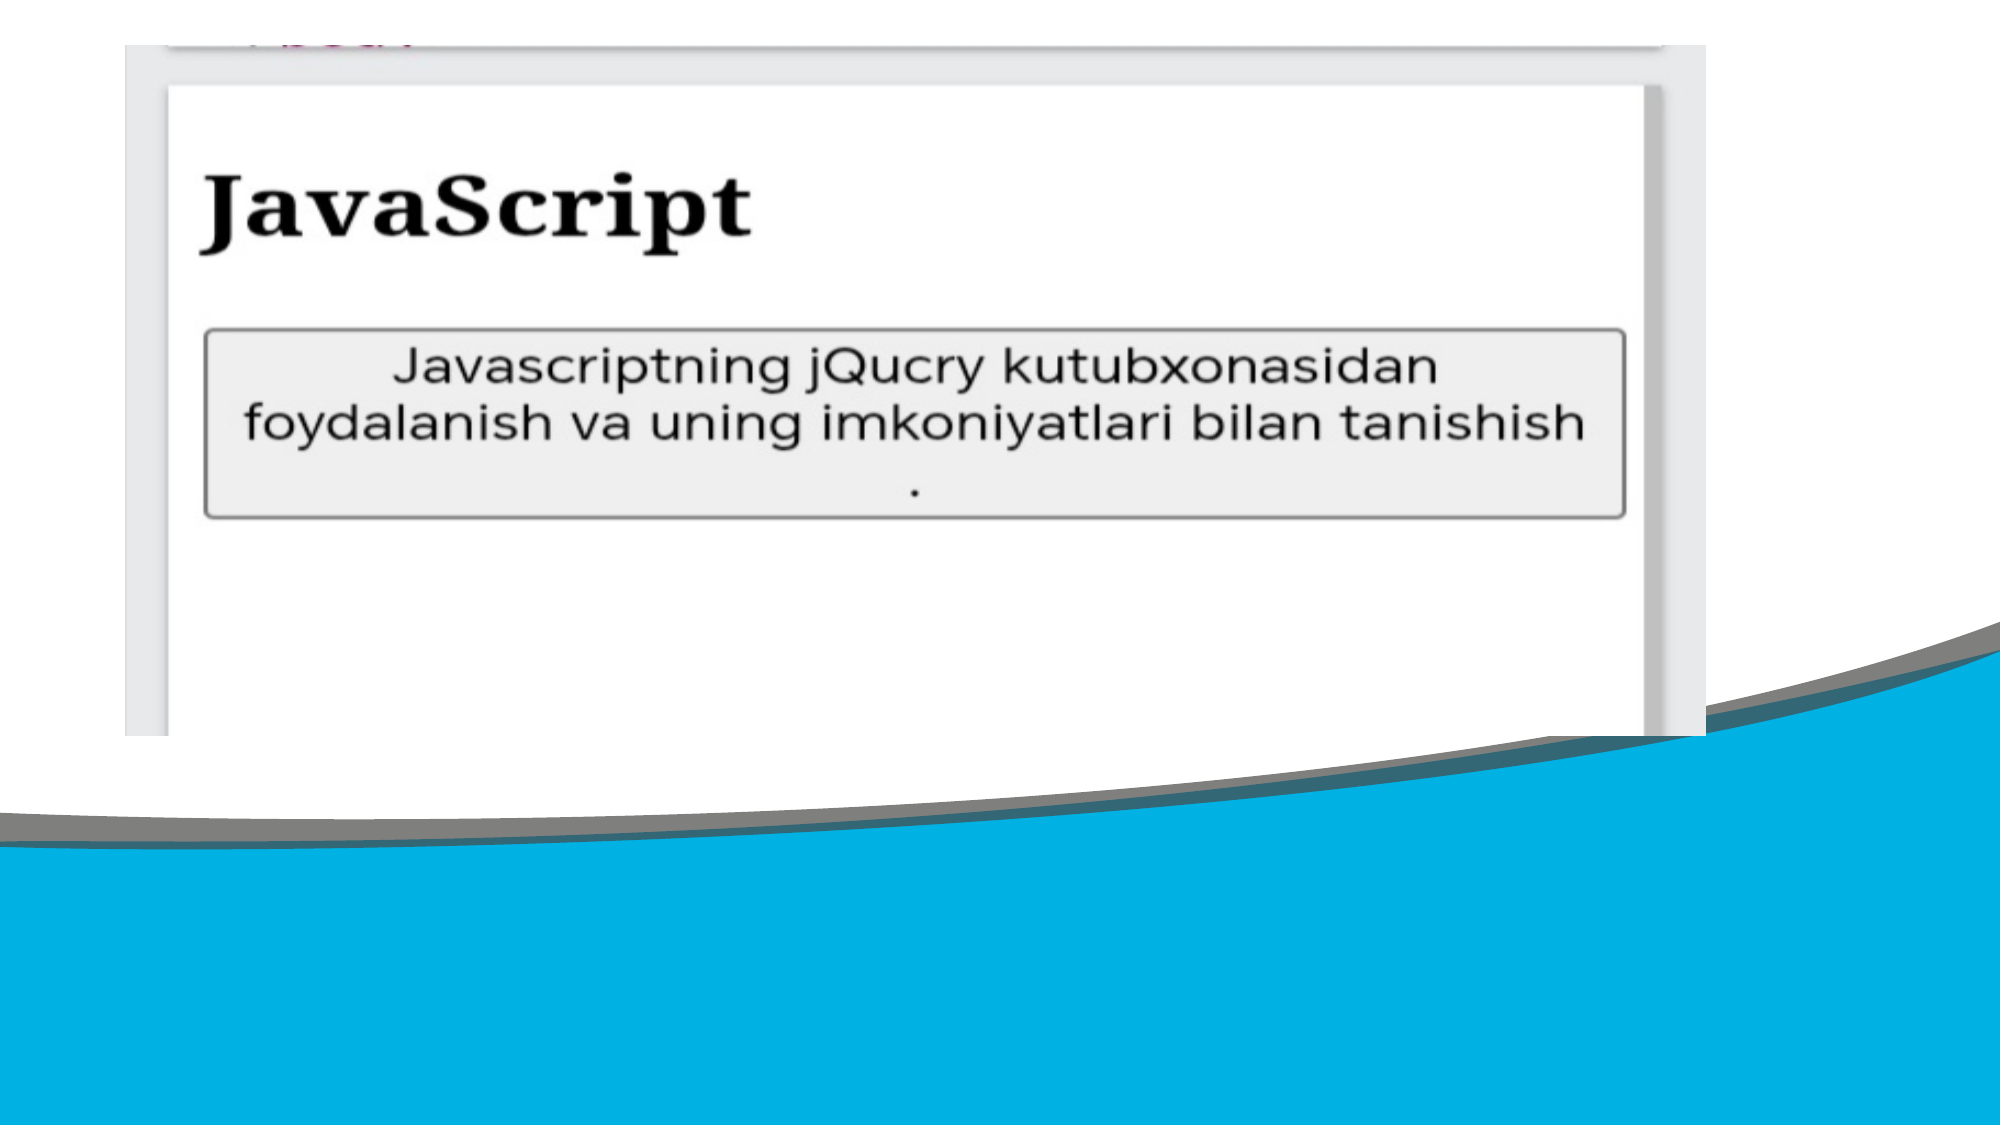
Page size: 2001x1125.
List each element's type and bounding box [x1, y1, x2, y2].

text_box [1706, 620, 2000, 735]
text_box [0, 736, 1699, 851]
text_box [0, 653, 2000, 1125]
picture [124, 45, 1706, 736]
